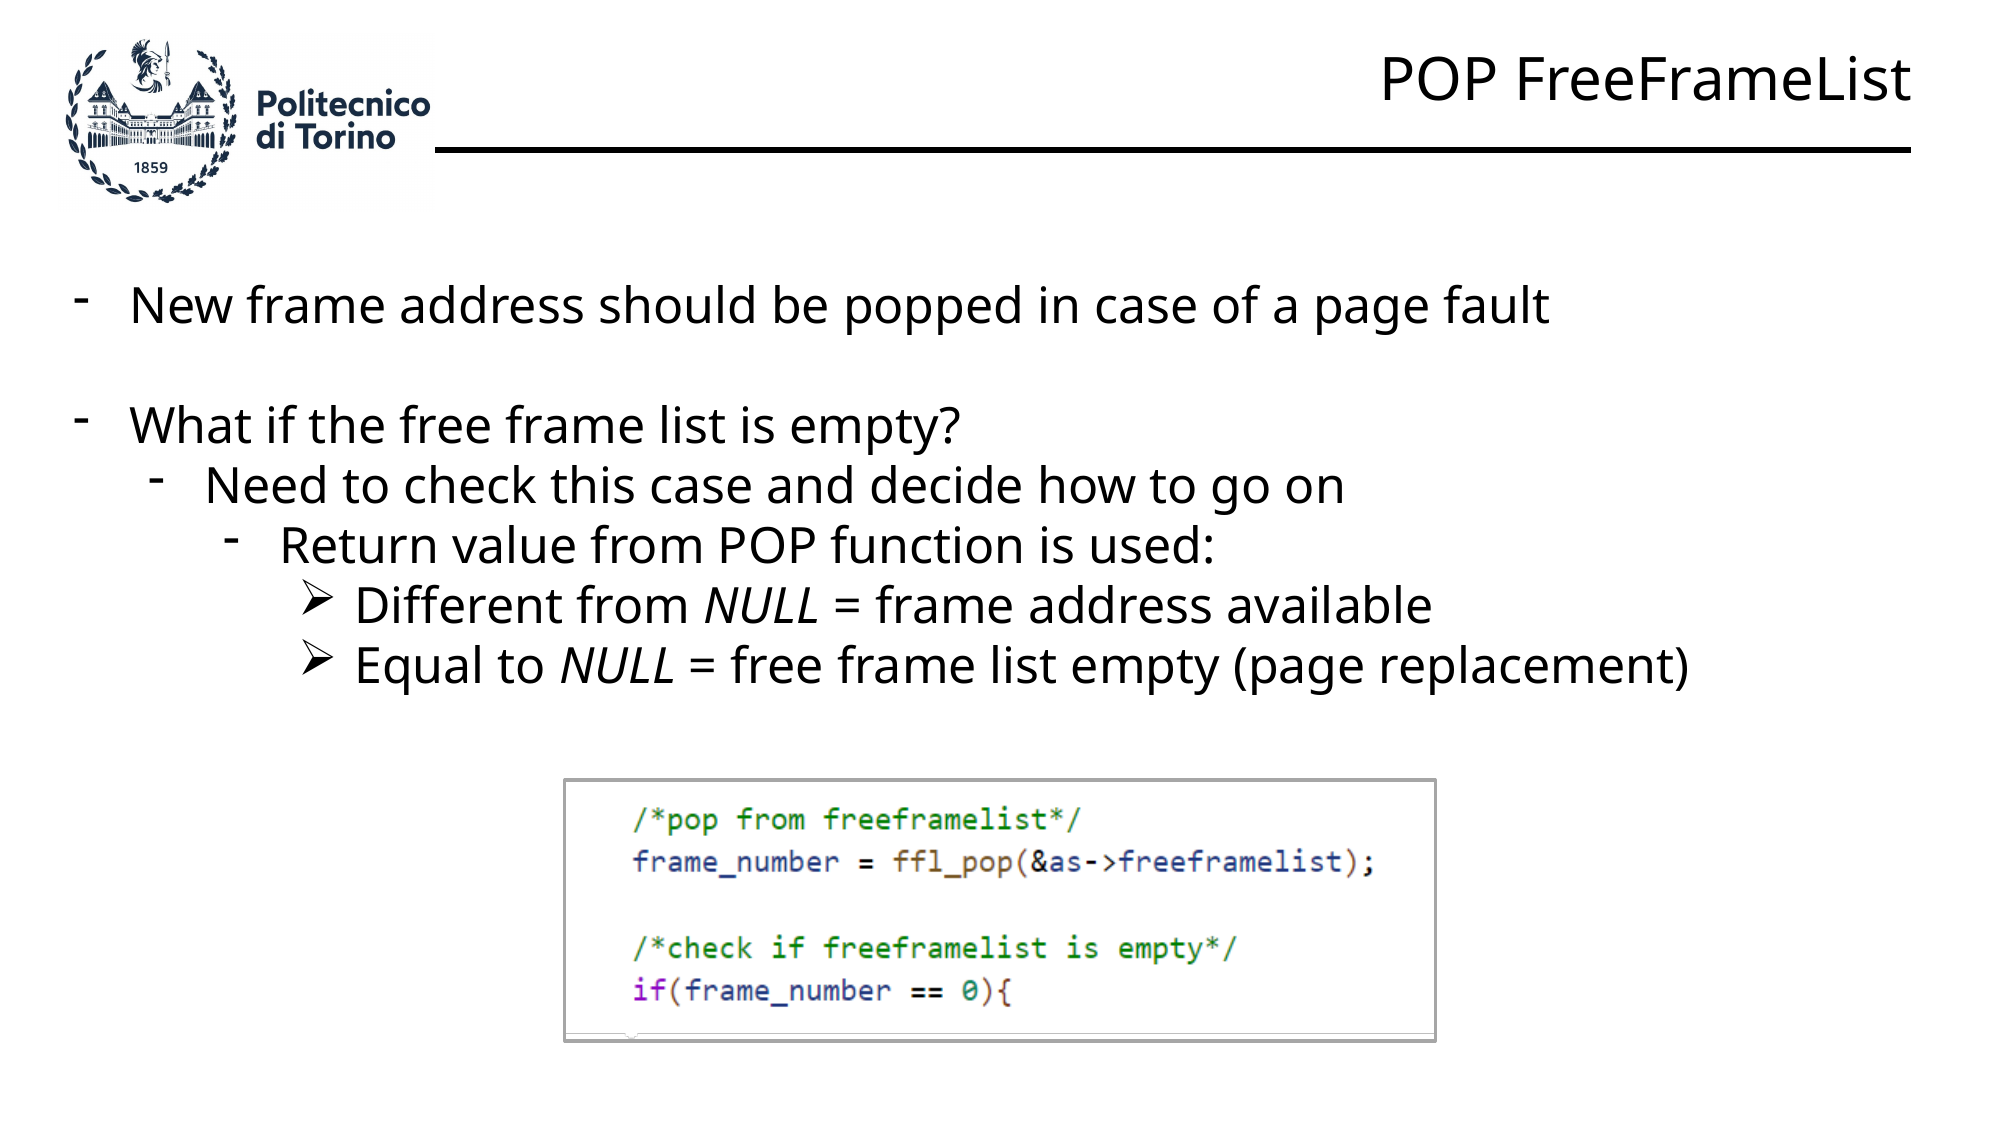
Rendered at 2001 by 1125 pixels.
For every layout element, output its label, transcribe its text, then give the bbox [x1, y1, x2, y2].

picture [566, 781, 1434, 1040]
picture [58, 33, 435, 212]
title POP FreeFrameList [1364, 33, 1933, 271]
text_box New frame address should be popped in case of a page fault What if the free frame list is empty? Need to check this case and decide how to go on Return value from POP function is used: Different from NULL = frame address available Equal to NULL = free frame list empty (page replacement) [58, 266, 1911, 702]
